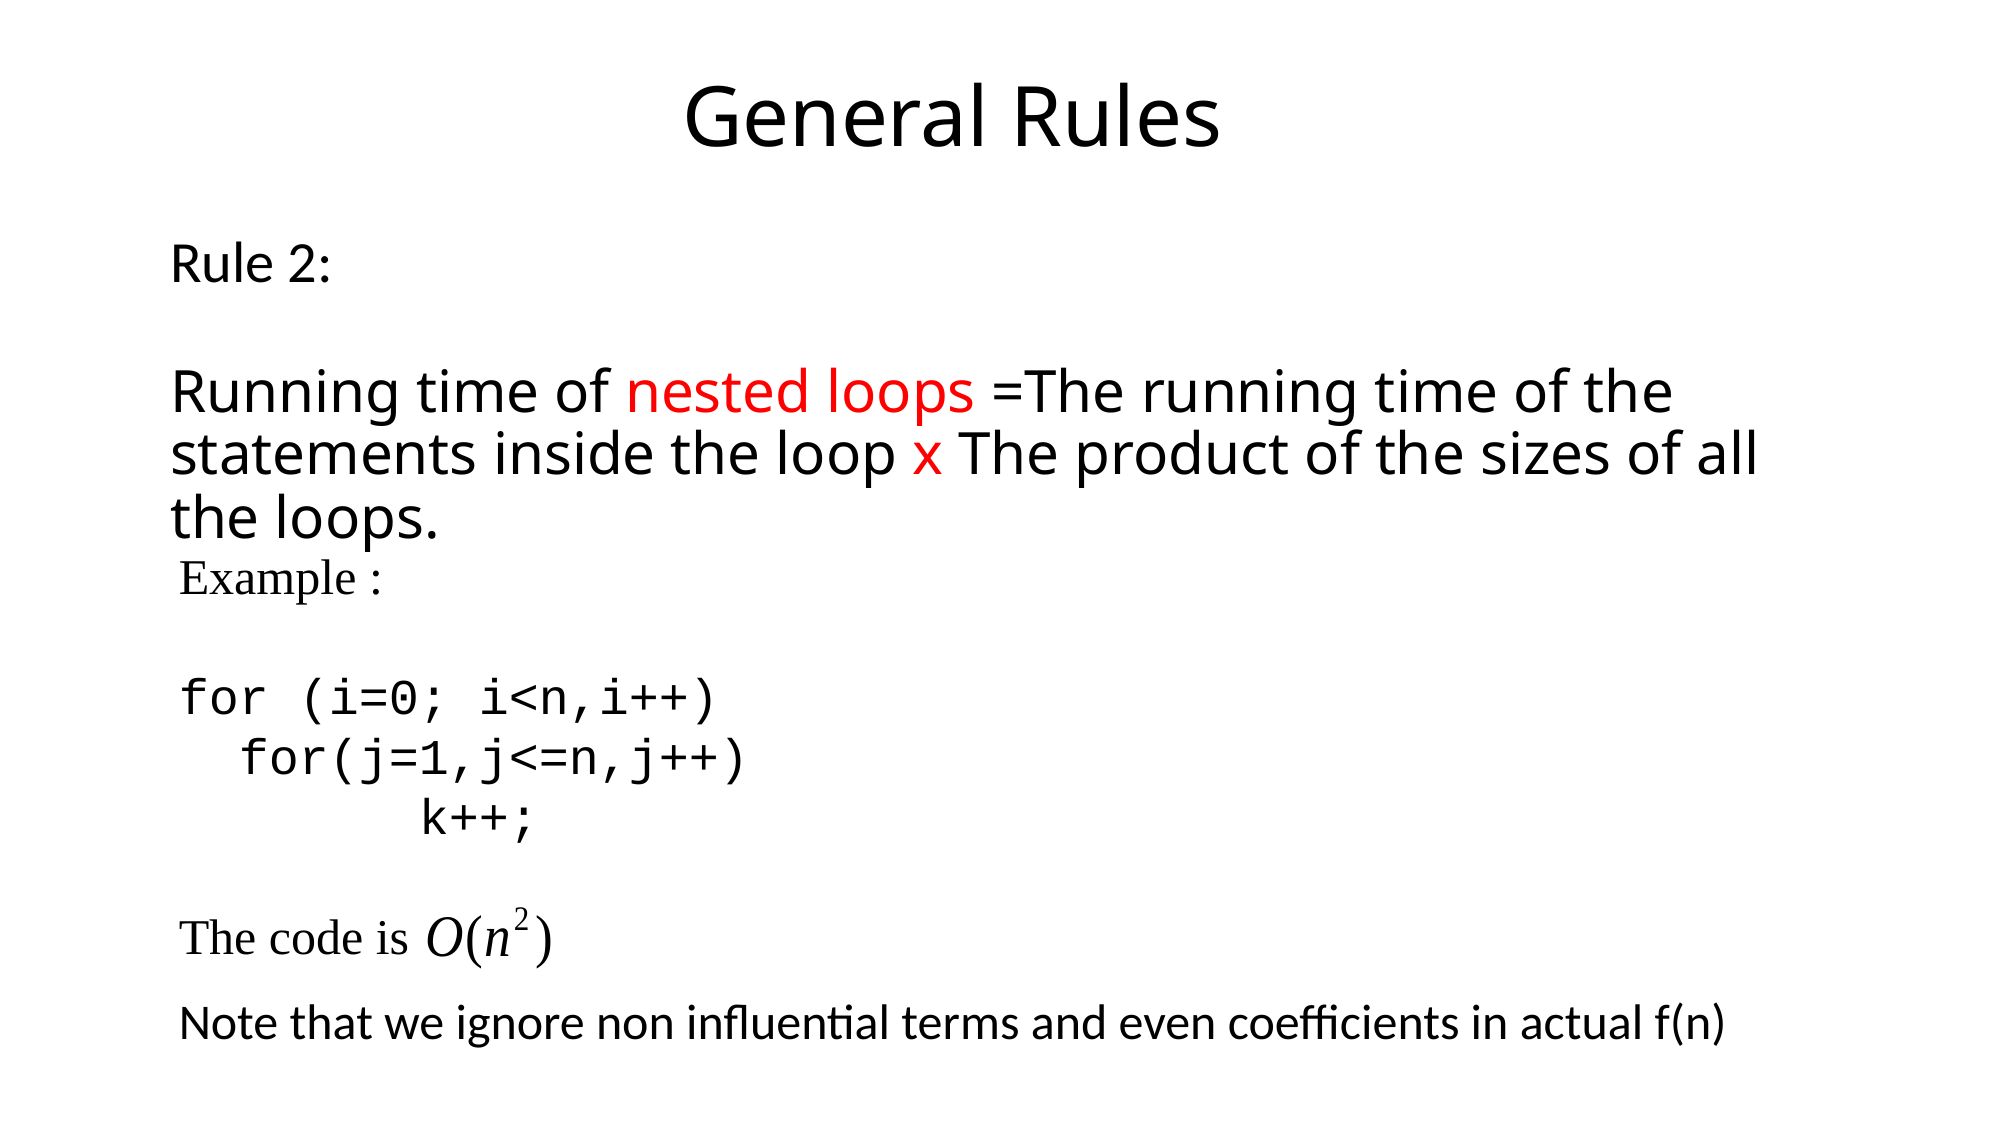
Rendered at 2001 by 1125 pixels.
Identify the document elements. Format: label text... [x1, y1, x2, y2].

list Rule 2: Running time of nested loops =The running time of the statements inside the loop x The product of the sizes of all the loops. [155, 224, 1824, 900]
text_box General Rules [667, 0, 1946, 240]
text_box Example : for (i=0; i<n,i++) for(j=1,j<=n,j++) k++; The code is Note that we ignore non influential terms and even coefficients in actual f(n) [163, 537, 1913, 1058]
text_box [419, 892, 561, 982]
